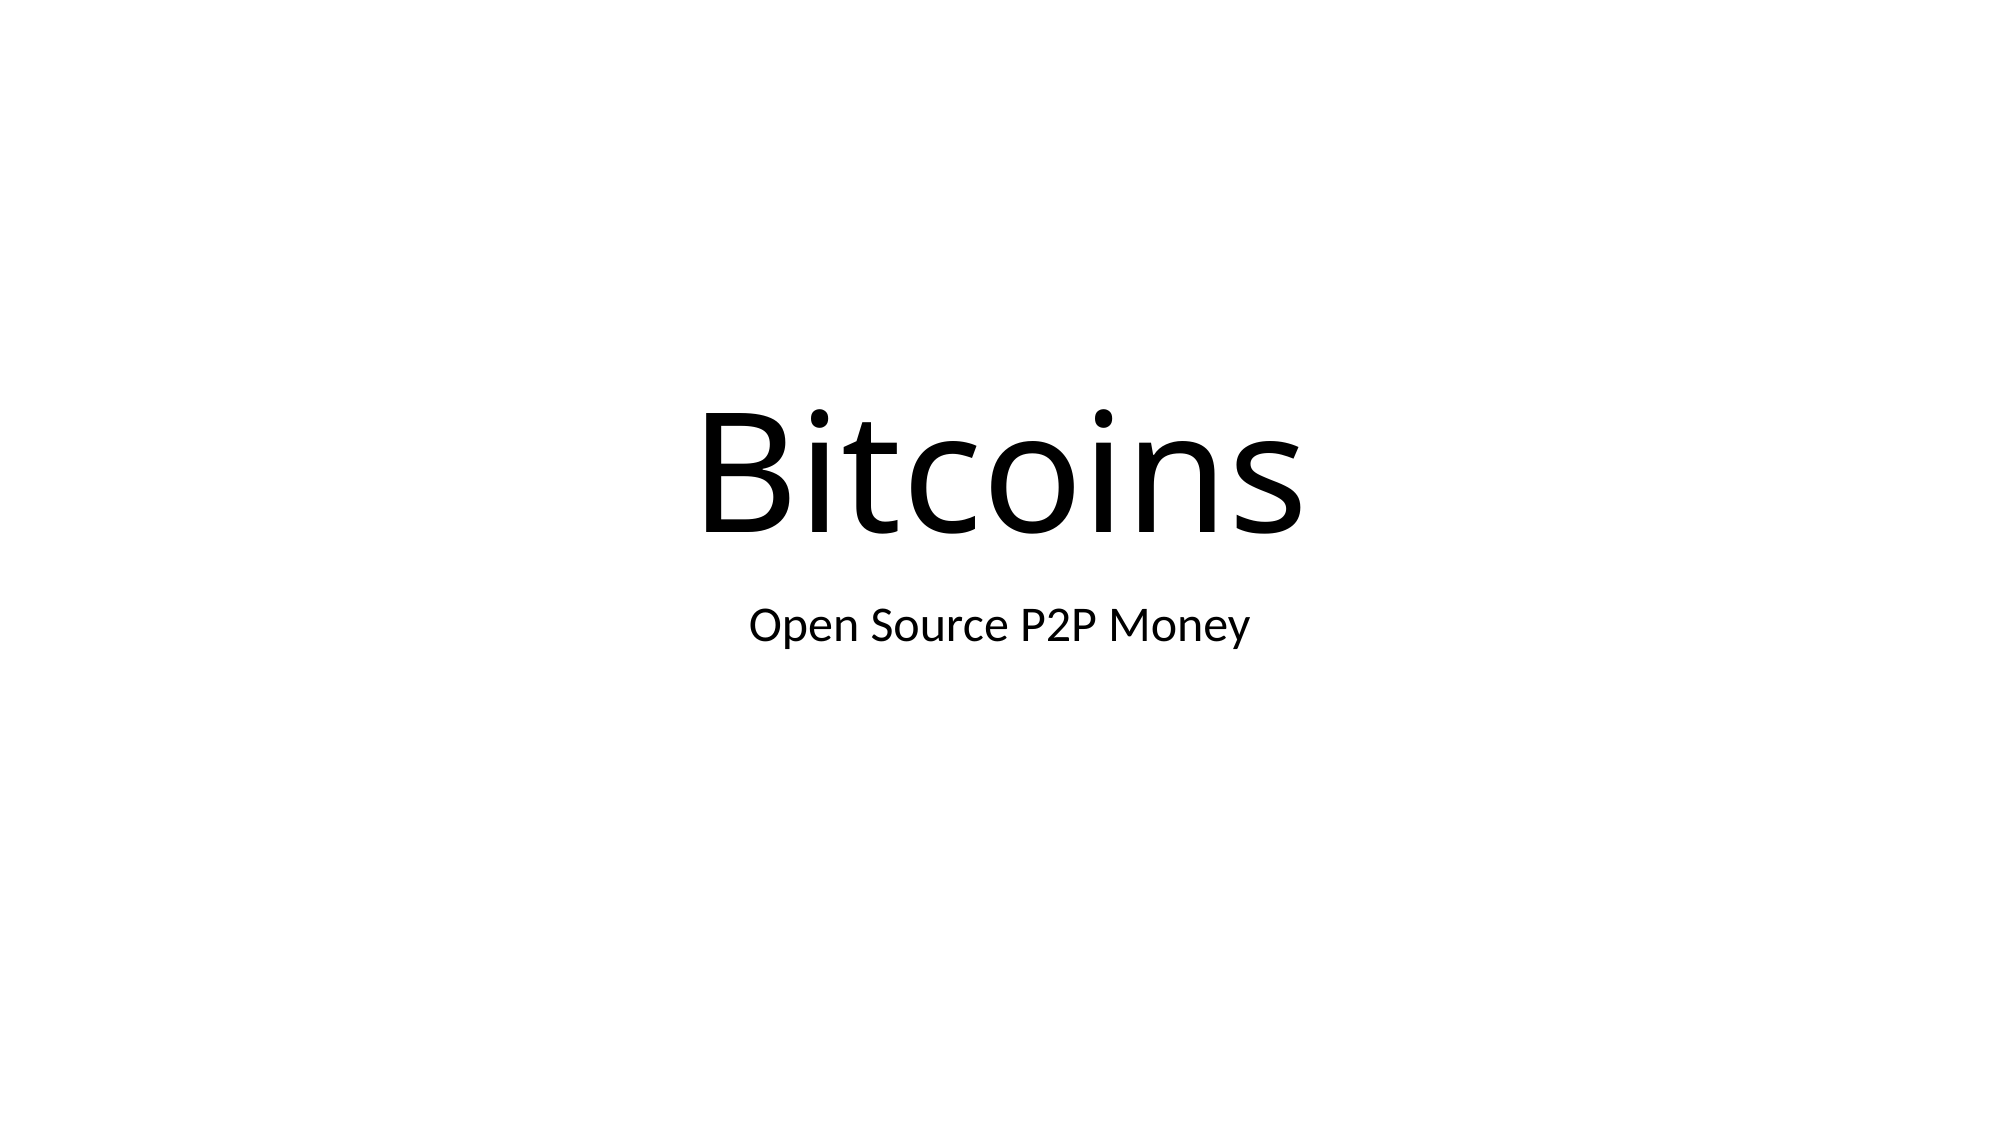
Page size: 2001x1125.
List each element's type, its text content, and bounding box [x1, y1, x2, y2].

title Bitcoins [249, 184, 1750, 576]
subtitle Open Source P2P Money [249, 590, 1750, 863]
